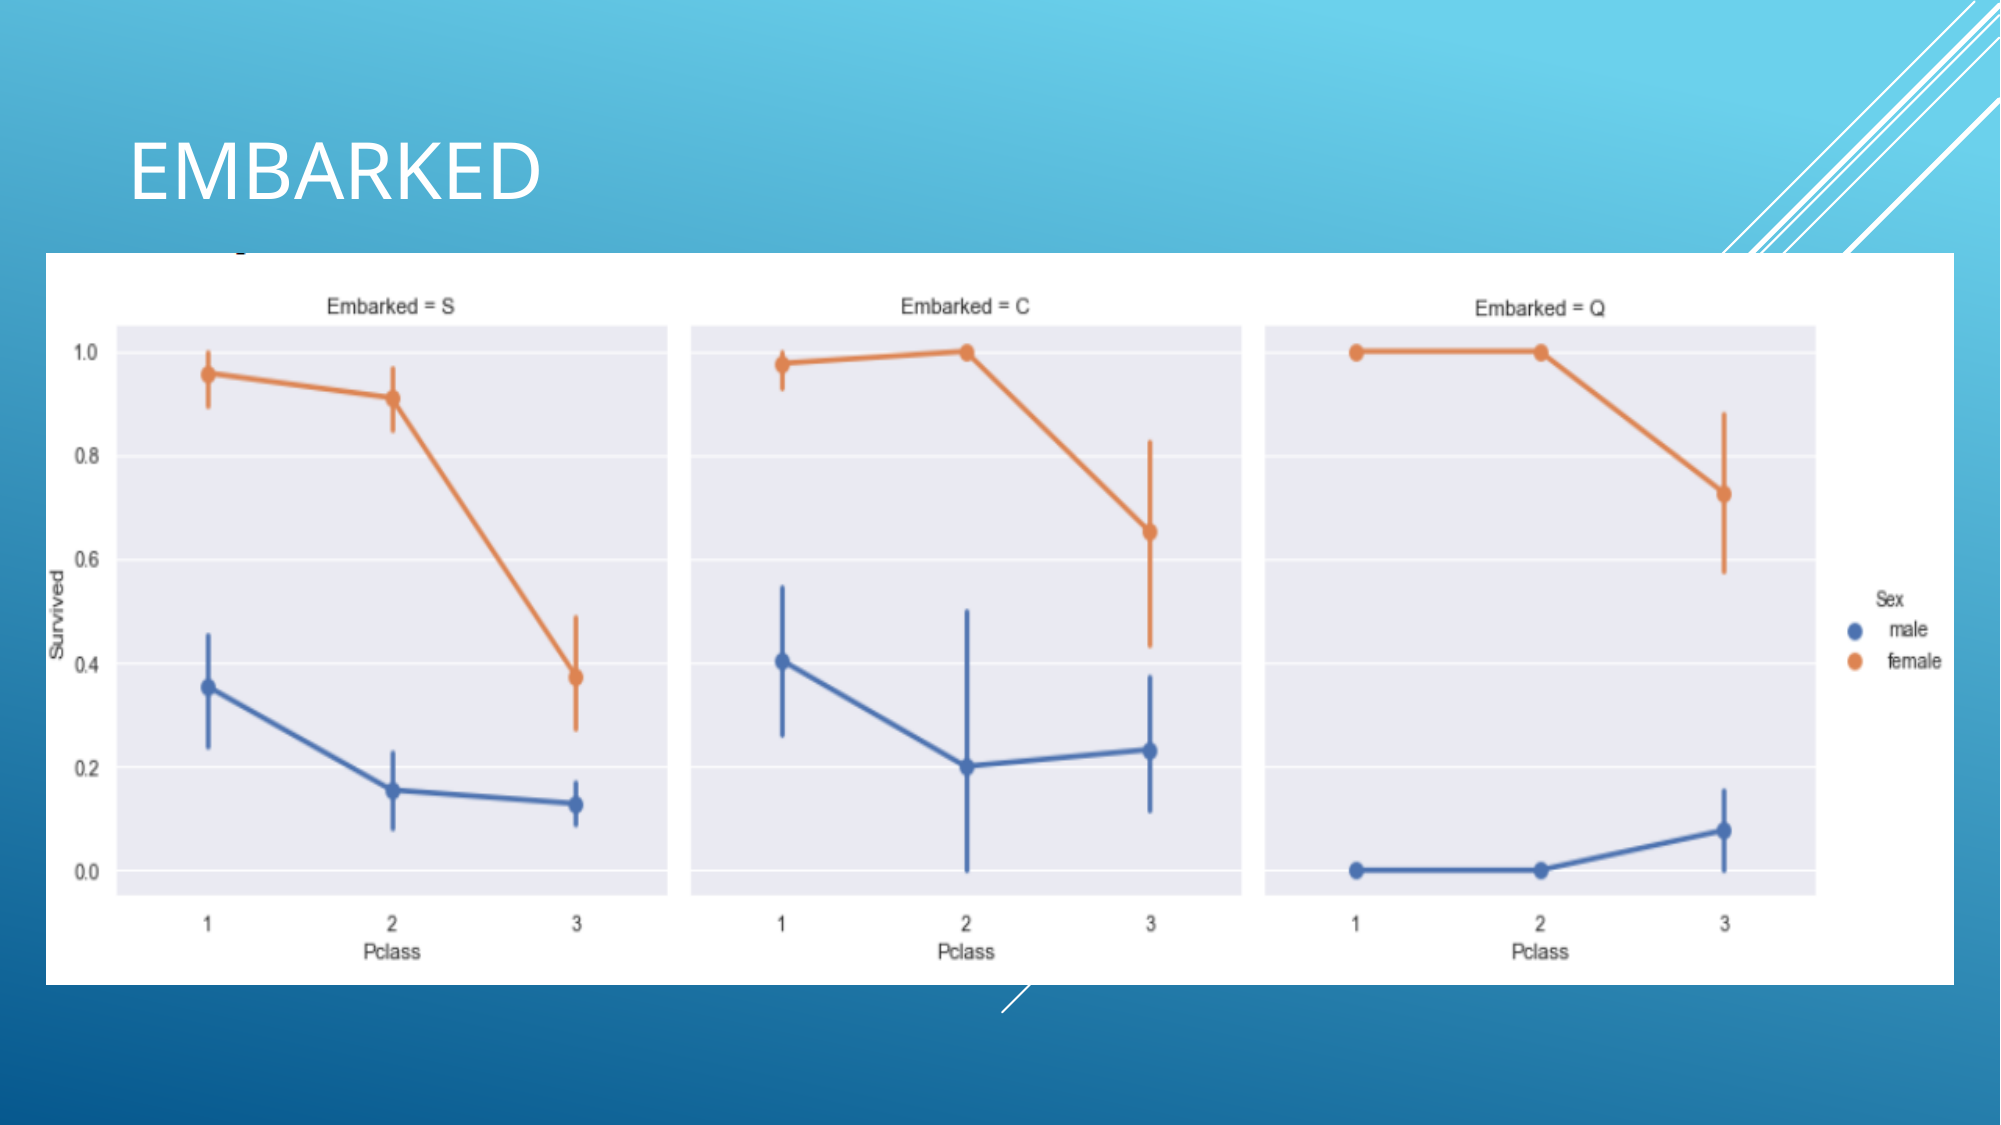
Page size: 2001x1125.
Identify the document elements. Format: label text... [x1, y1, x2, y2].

picture [45, 253, 1955, 985]
title Embarked [112, 112, 1425, 223]
